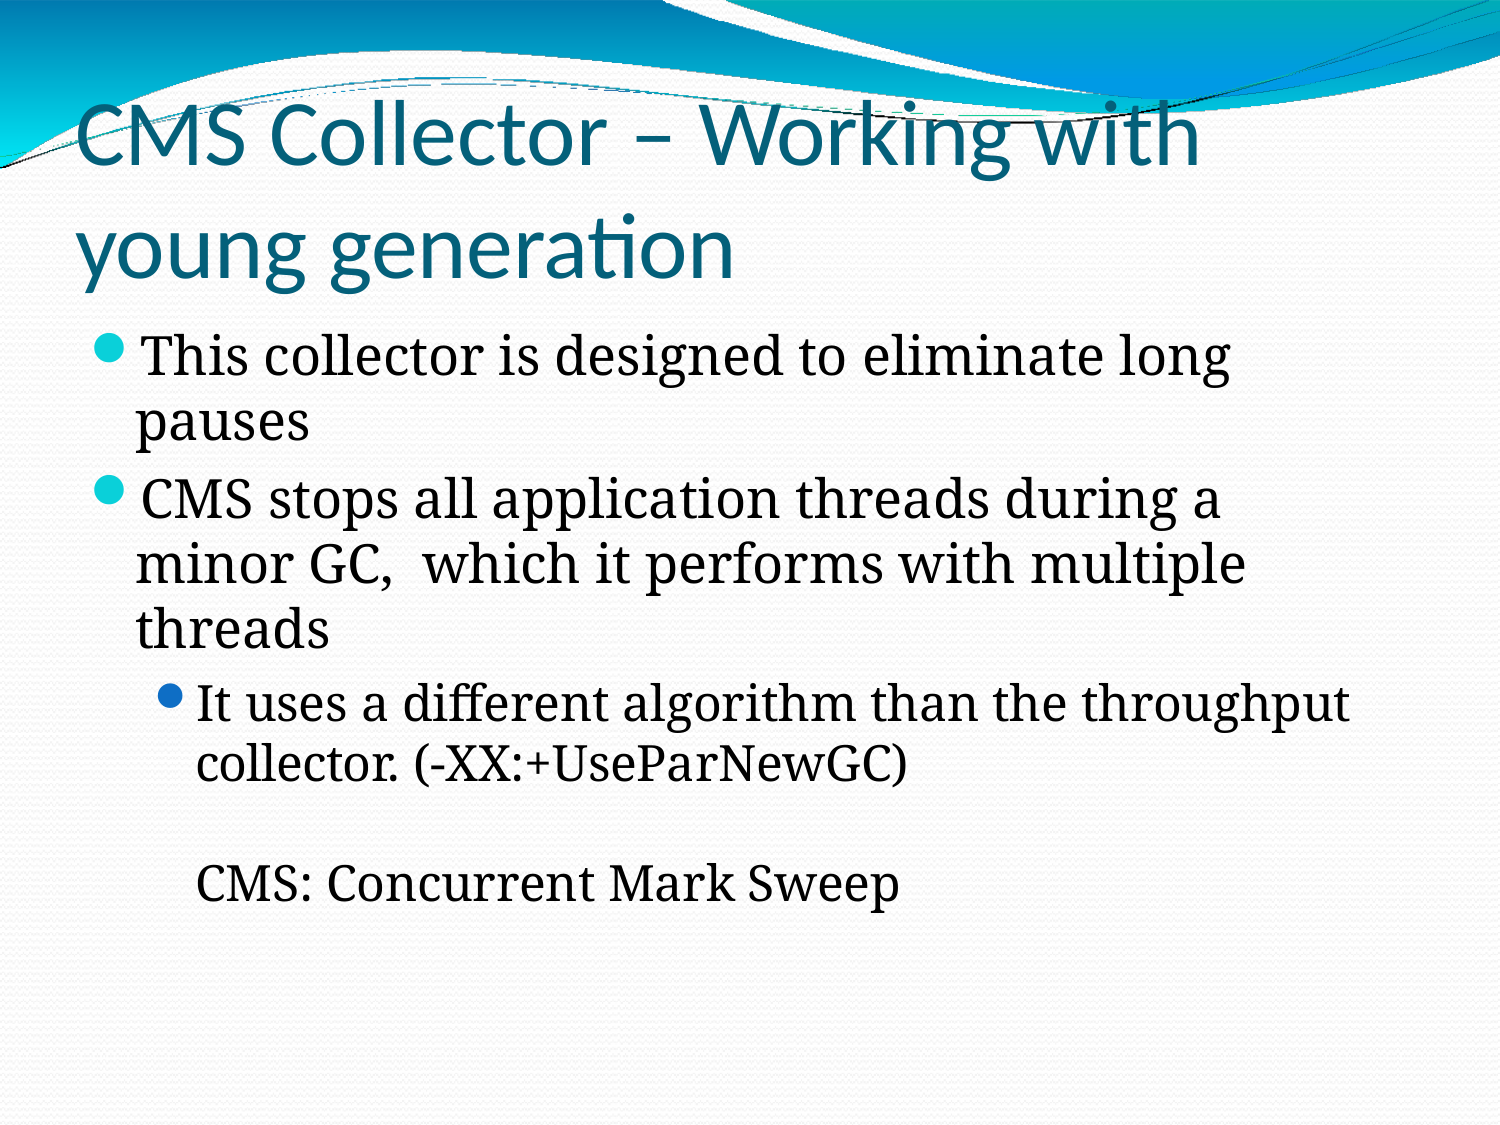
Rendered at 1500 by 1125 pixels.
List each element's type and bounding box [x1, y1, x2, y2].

text_box [0, 0, 1500, 1125]
